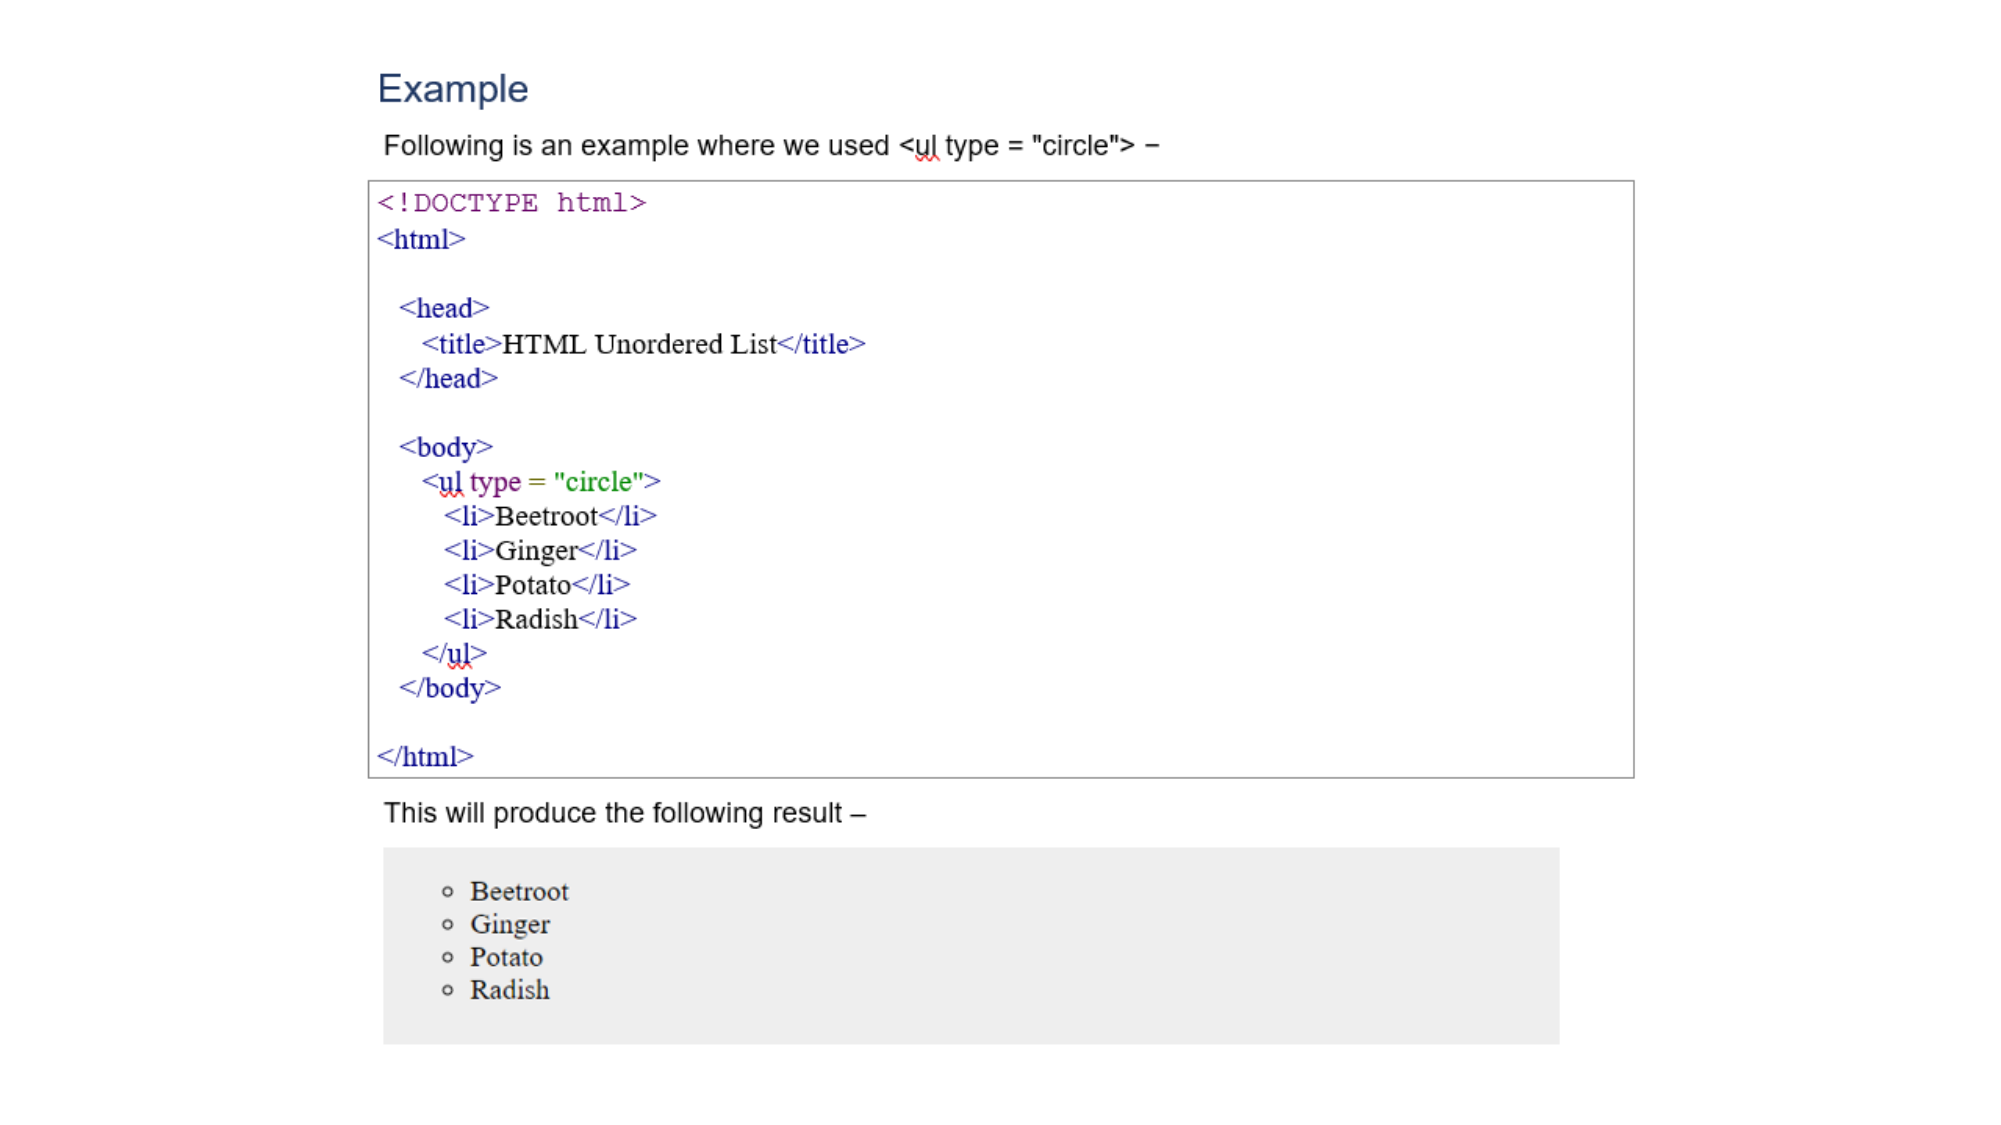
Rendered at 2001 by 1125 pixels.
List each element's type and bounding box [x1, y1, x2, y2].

picture [354, 60, 1646, 1065]
